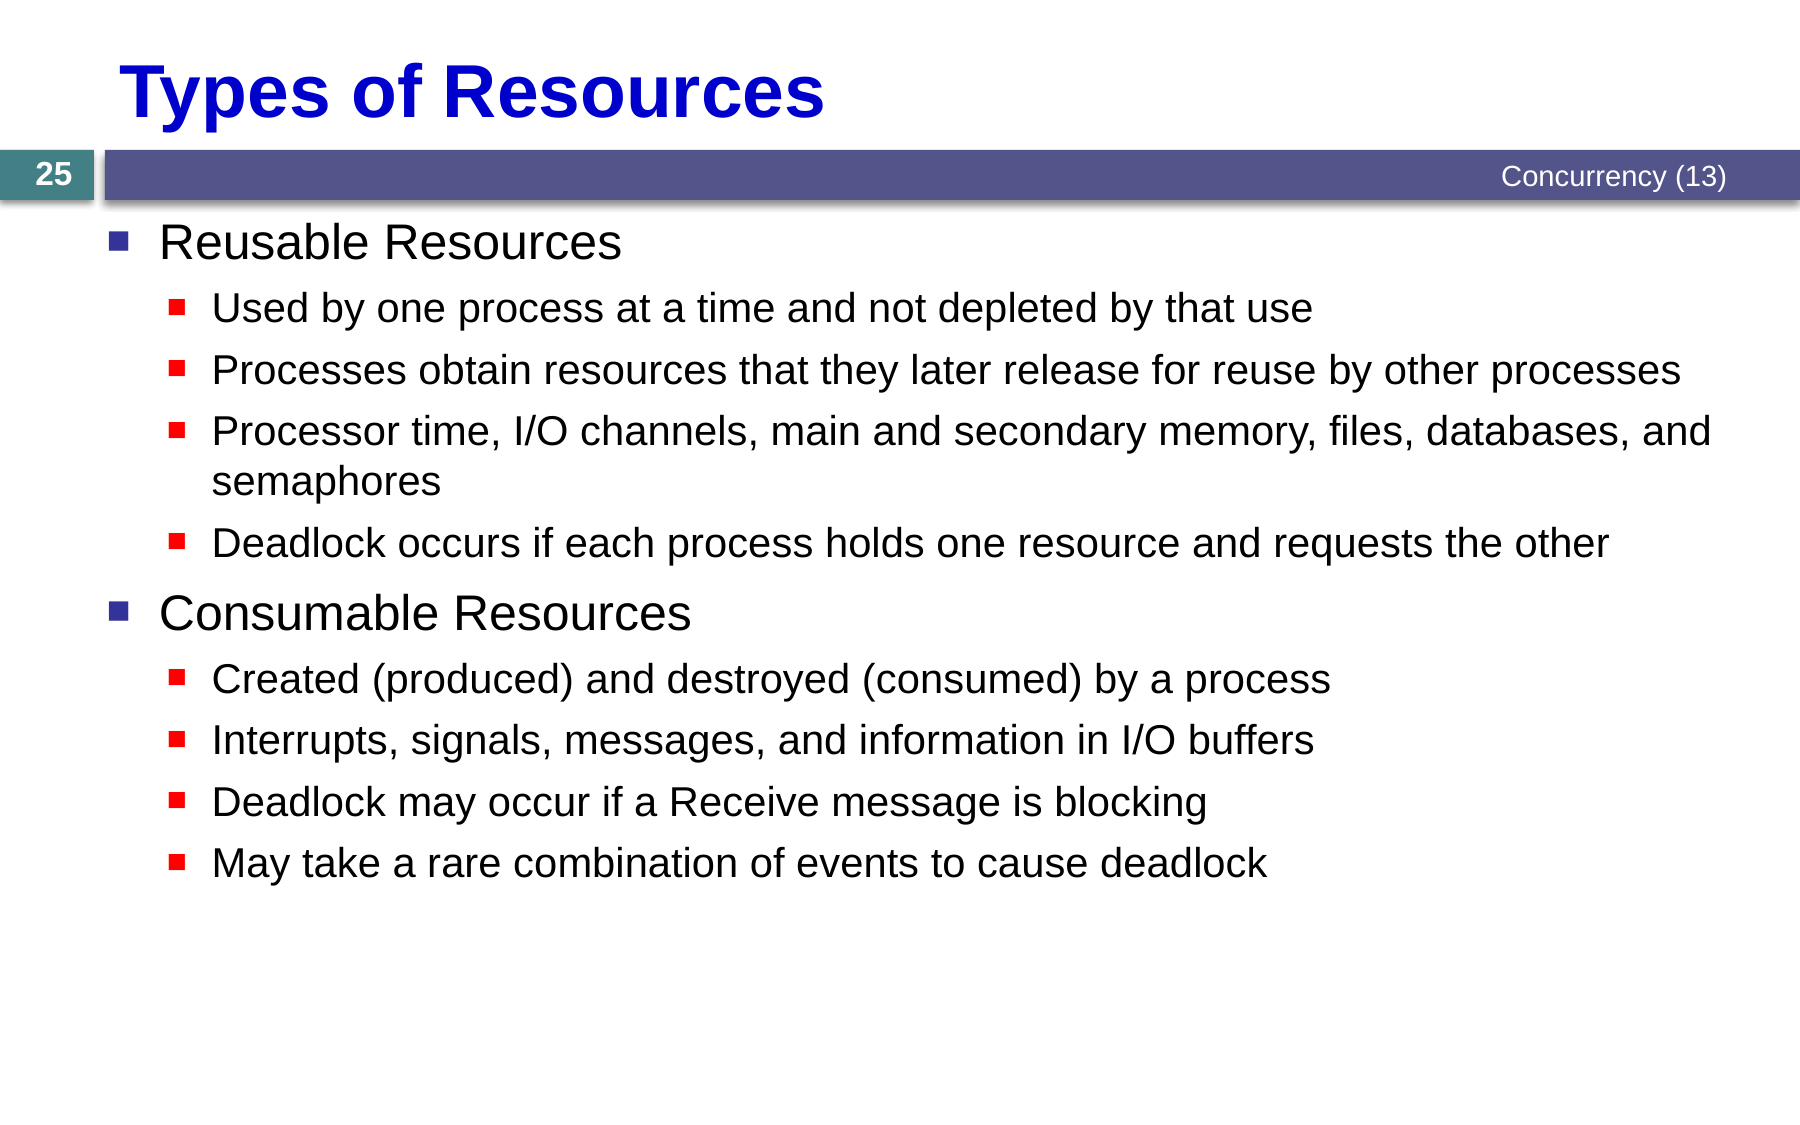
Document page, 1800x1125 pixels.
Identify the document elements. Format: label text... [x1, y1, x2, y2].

title Types of Resources [104, 27, 1743, 148]
list Reusable Resources Used by one process at a time and not depleted by that use Processes obtain resources that they later release for reuse by other processes Processor time, I/O channels, main and secondary memory, files, databases, and semaphores Deadlock occurs if each process holds one resource and requests the other Consumable Resources Created (produced) and destroyed (consumed) by a process Interrupts, signals, messages, and information in I/O buffers Deadlock may occur if a Receive message is blocking May take a rare combination of events to cause deadlock [91, 202, 1741, 1075]
slide_number 25 [0, 149, 108, 194]
footer Concurrency (13) [675, 149, 1743, 202]
